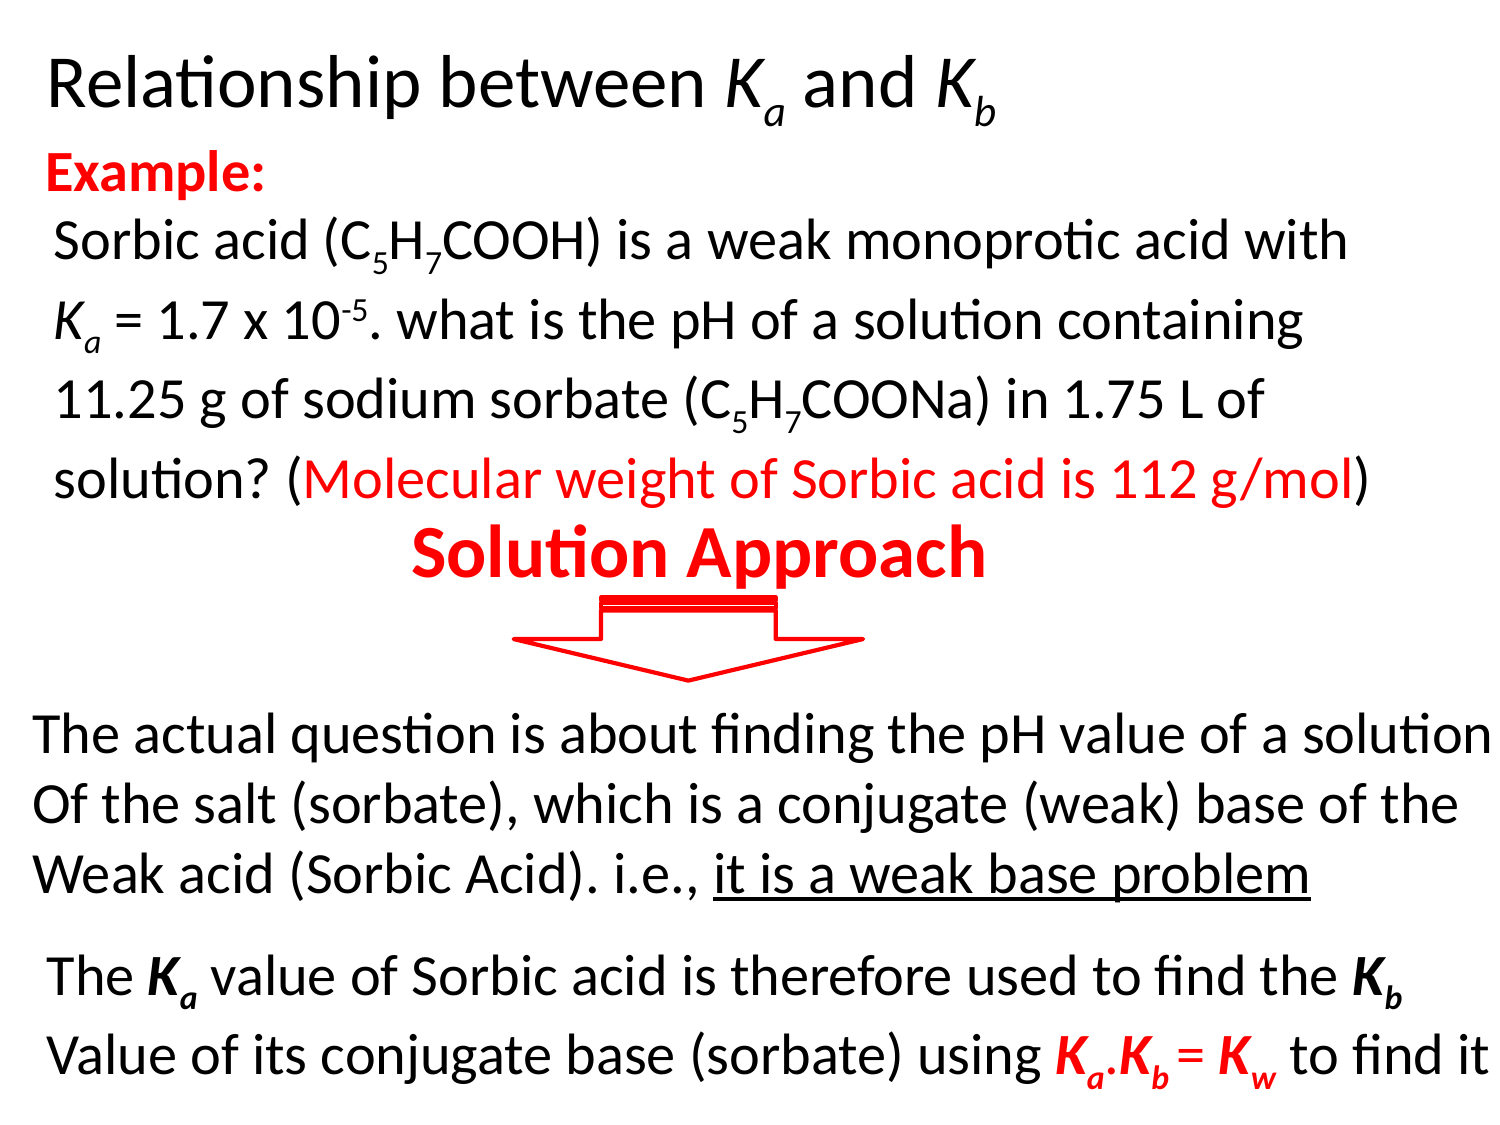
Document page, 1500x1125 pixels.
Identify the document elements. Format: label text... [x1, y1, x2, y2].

text_box The actual question is about finding the pH value of a solution Of the salt (sorbate), which is a conjugate (weak) base of the Weak acid (Sorbic Acid). i.e., it is a weak base problem [17, 687, 1500, 912]
text_box The Ka value of Sorbic acid is therefore used to find the Kb Value of its conjugate base (sorbate) using Ka.Kb = Kw to find it [31, 929, 1500, 1104]
text_box Relationship between Ka and Kb [31, 24, 1012, 143]
text_box Sorbic acid (C5H7COOH) is a weak monoprotic acid with Ka = 1.7 x 10-5. what is the pH of a solution containing 11.25 g of sodium sorbate (C5H7COONa) in 1.75 L of solution? (Molecular weight of Sorbic acid is 112 g/mol) [39, 193, 1458, 518]
text_box Example: [30, 125, 282, 211]
text_box [511, 595, 866, 683]
text_box Solution Approach [396, 494, 1003, 600]
